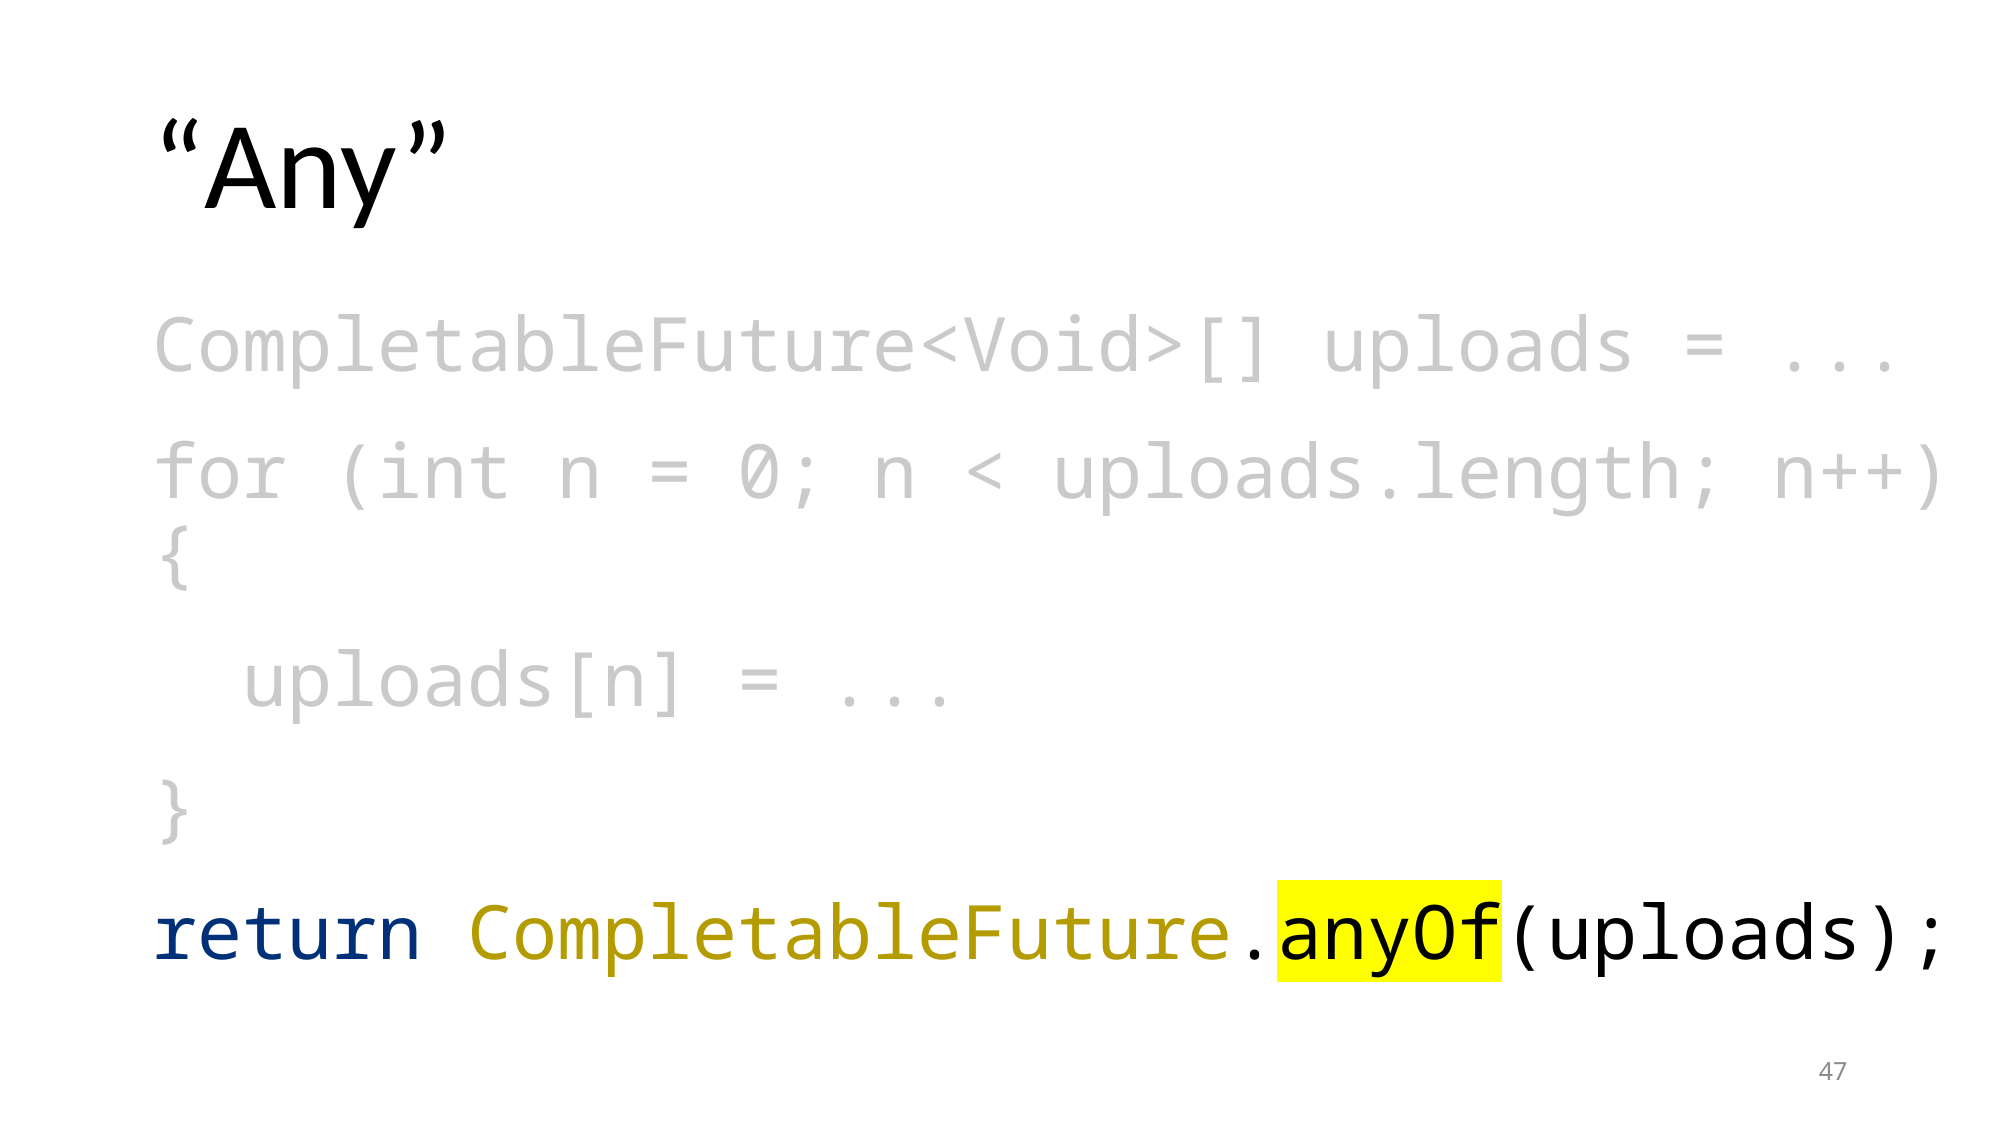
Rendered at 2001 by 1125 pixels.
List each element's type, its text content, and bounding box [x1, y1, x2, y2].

slide_number 47 [1412, 1042, 1863, 1103]
list CompletableFuture<Void>[] uploads = ... for (int n = 0; n < uploads.length; n++) { uploads[n] = ... } return CompletableFuture.anyOf(uploads); [137, 299, 2000, 1014]
title “Any” [137, 59, 1863, 278]
